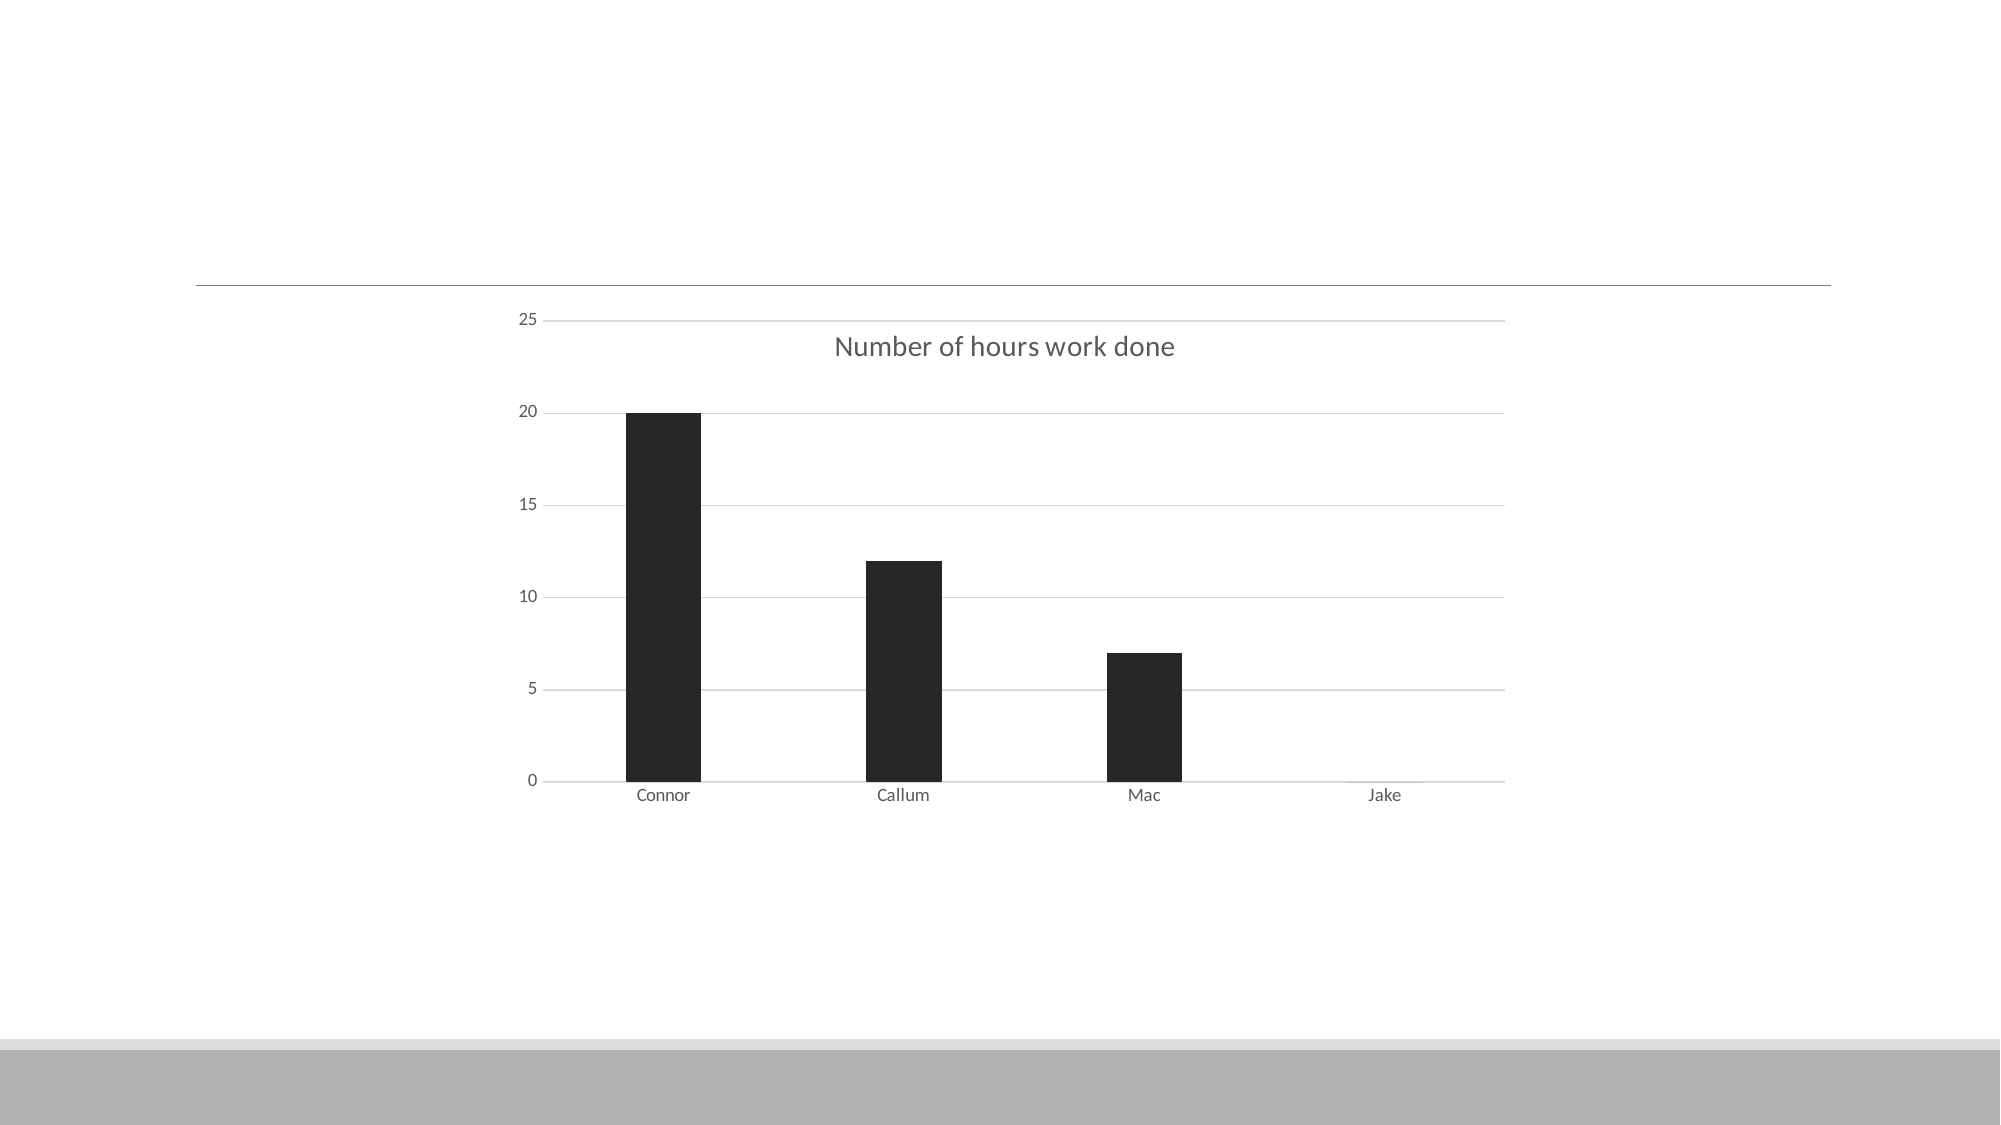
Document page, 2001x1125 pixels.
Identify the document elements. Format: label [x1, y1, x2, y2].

chart [471, 304, 1539, 945]
